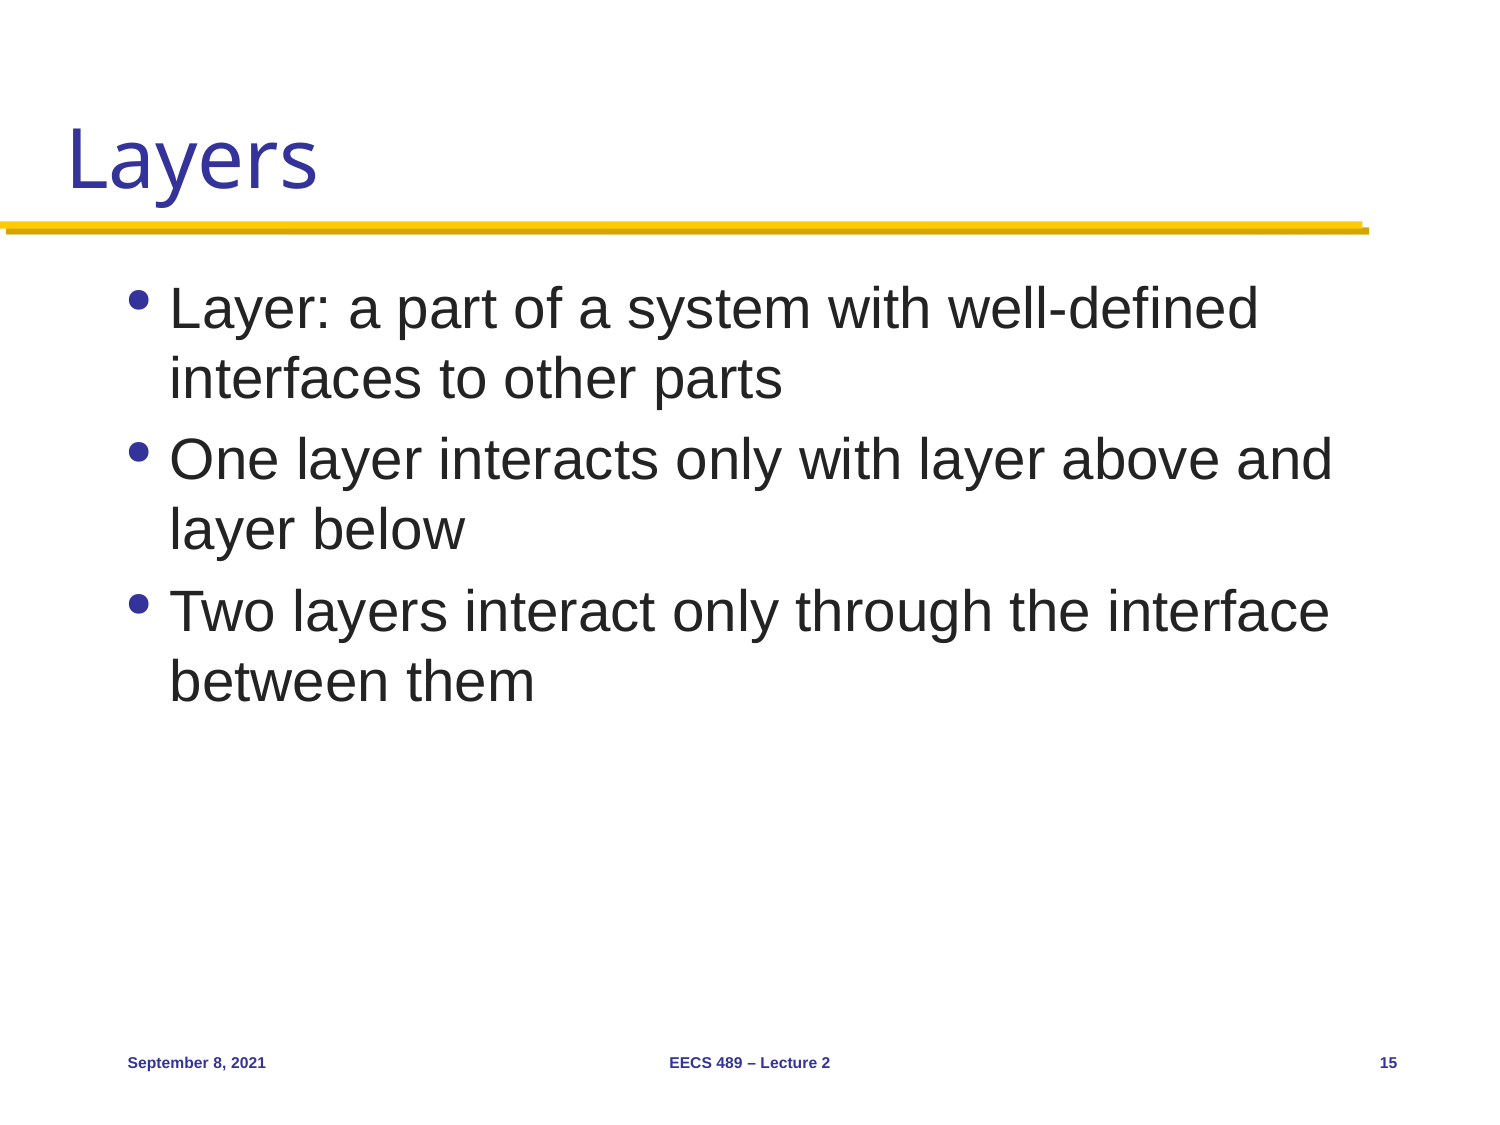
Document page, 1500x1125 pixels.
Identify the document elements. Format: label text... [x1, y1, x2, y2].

list Layer: a part of a system with well-defined interfaces to other parts One layer interacts only with layer above and layer below Two layers interact only through the interface between them [112, 262, 1413, 988]
footer EECS 489 – Lecture 2 [512, 1024, 988, 1101]
slide_number 15 [1312, 1024, 1413, 1101]
title Layers [49, 24, 1451, 213]
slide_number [112, 1024, 426, 1101]
